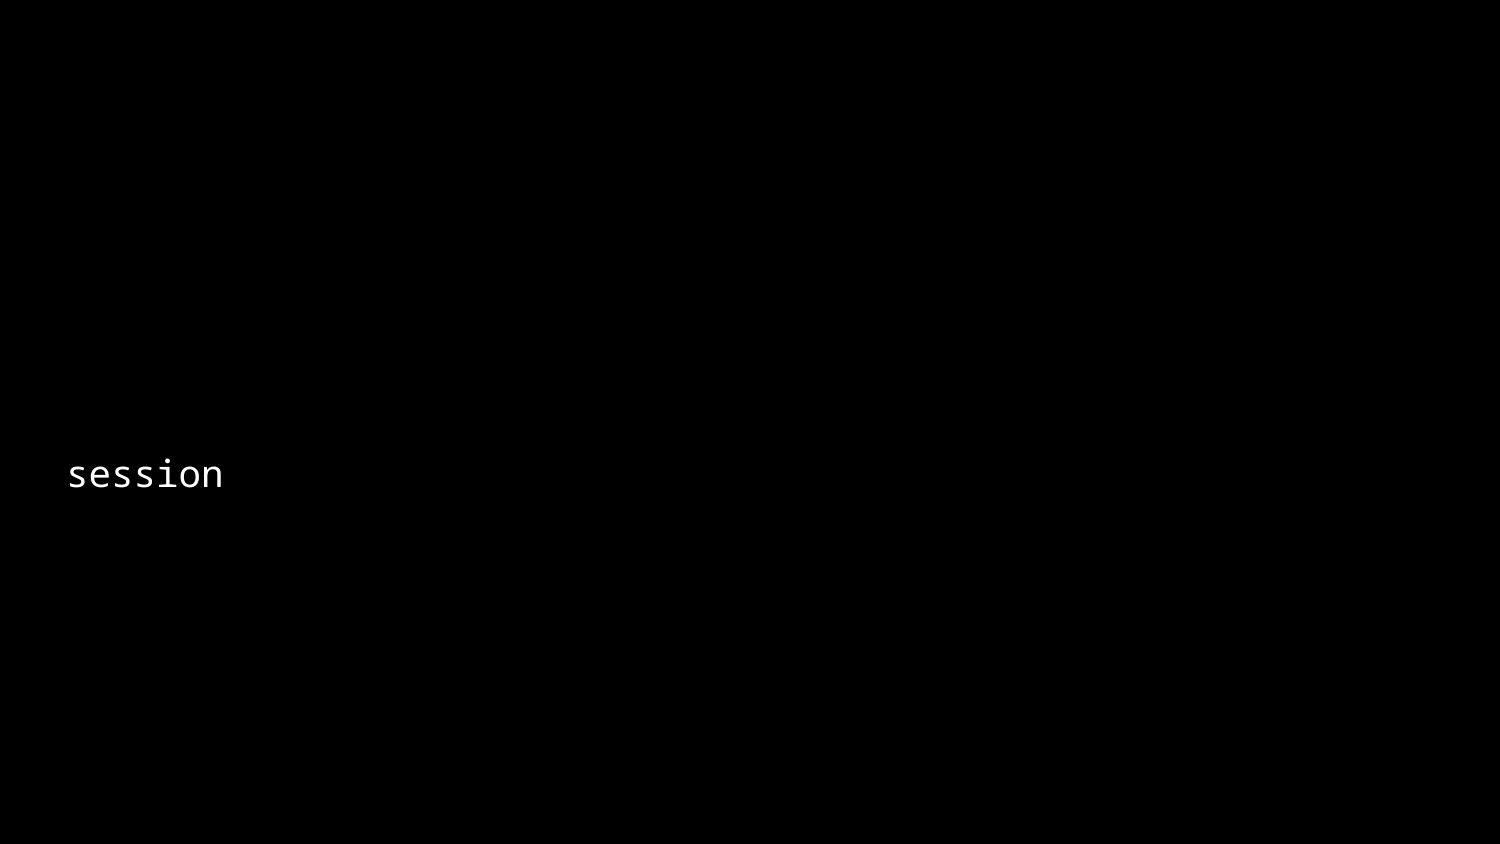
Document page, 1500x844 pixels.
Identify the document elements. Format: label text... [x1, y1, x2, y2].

list session [51, 189, 1449, 750]
